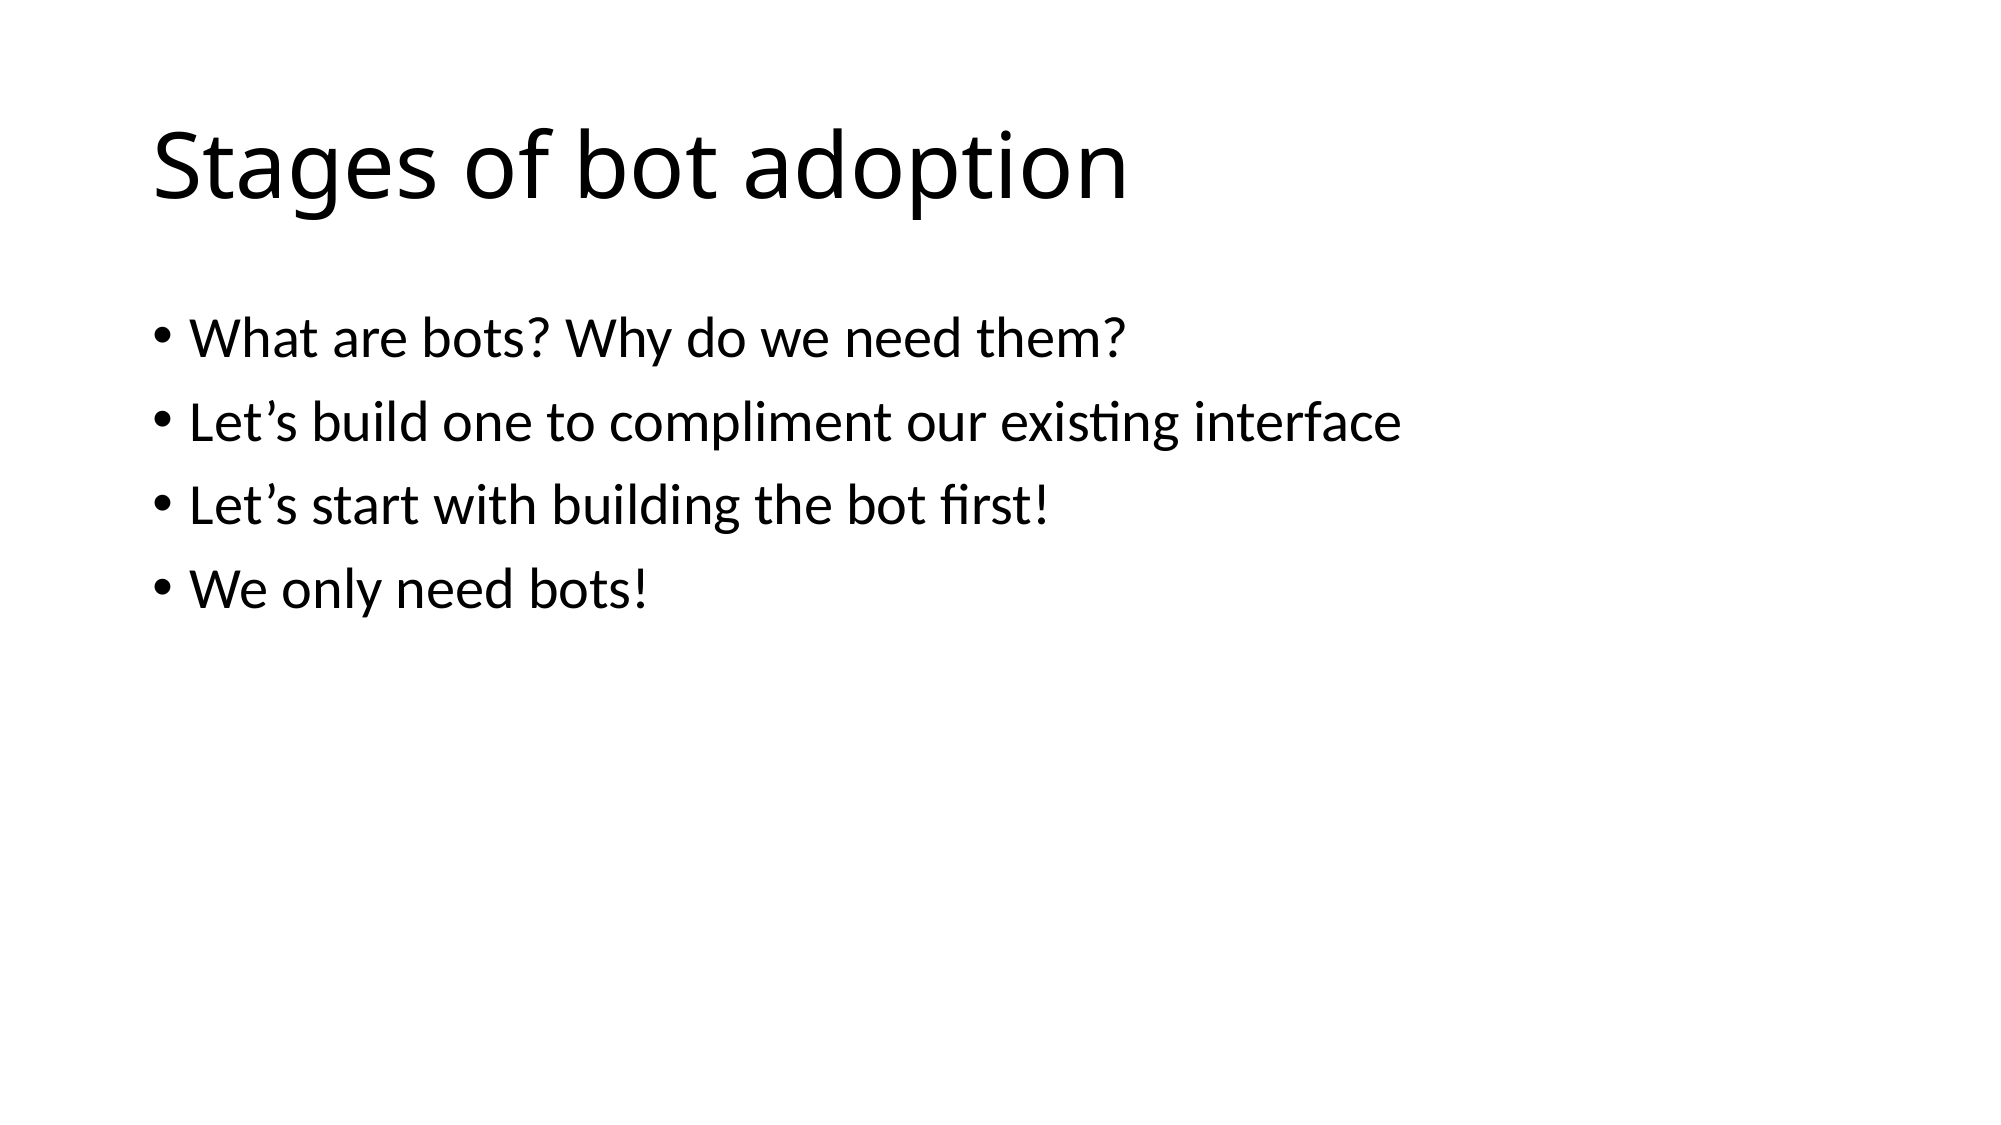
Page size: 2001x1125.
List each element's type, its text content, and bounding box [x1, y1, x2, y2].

title Stages of bot adoption [137, 59, 1863, 278]
list What are bots? Why do we need them? Let’s build one to compliment our existing interface Let’s start with building the bot first! We only need bots! [137, 299, 1863, 1014]
